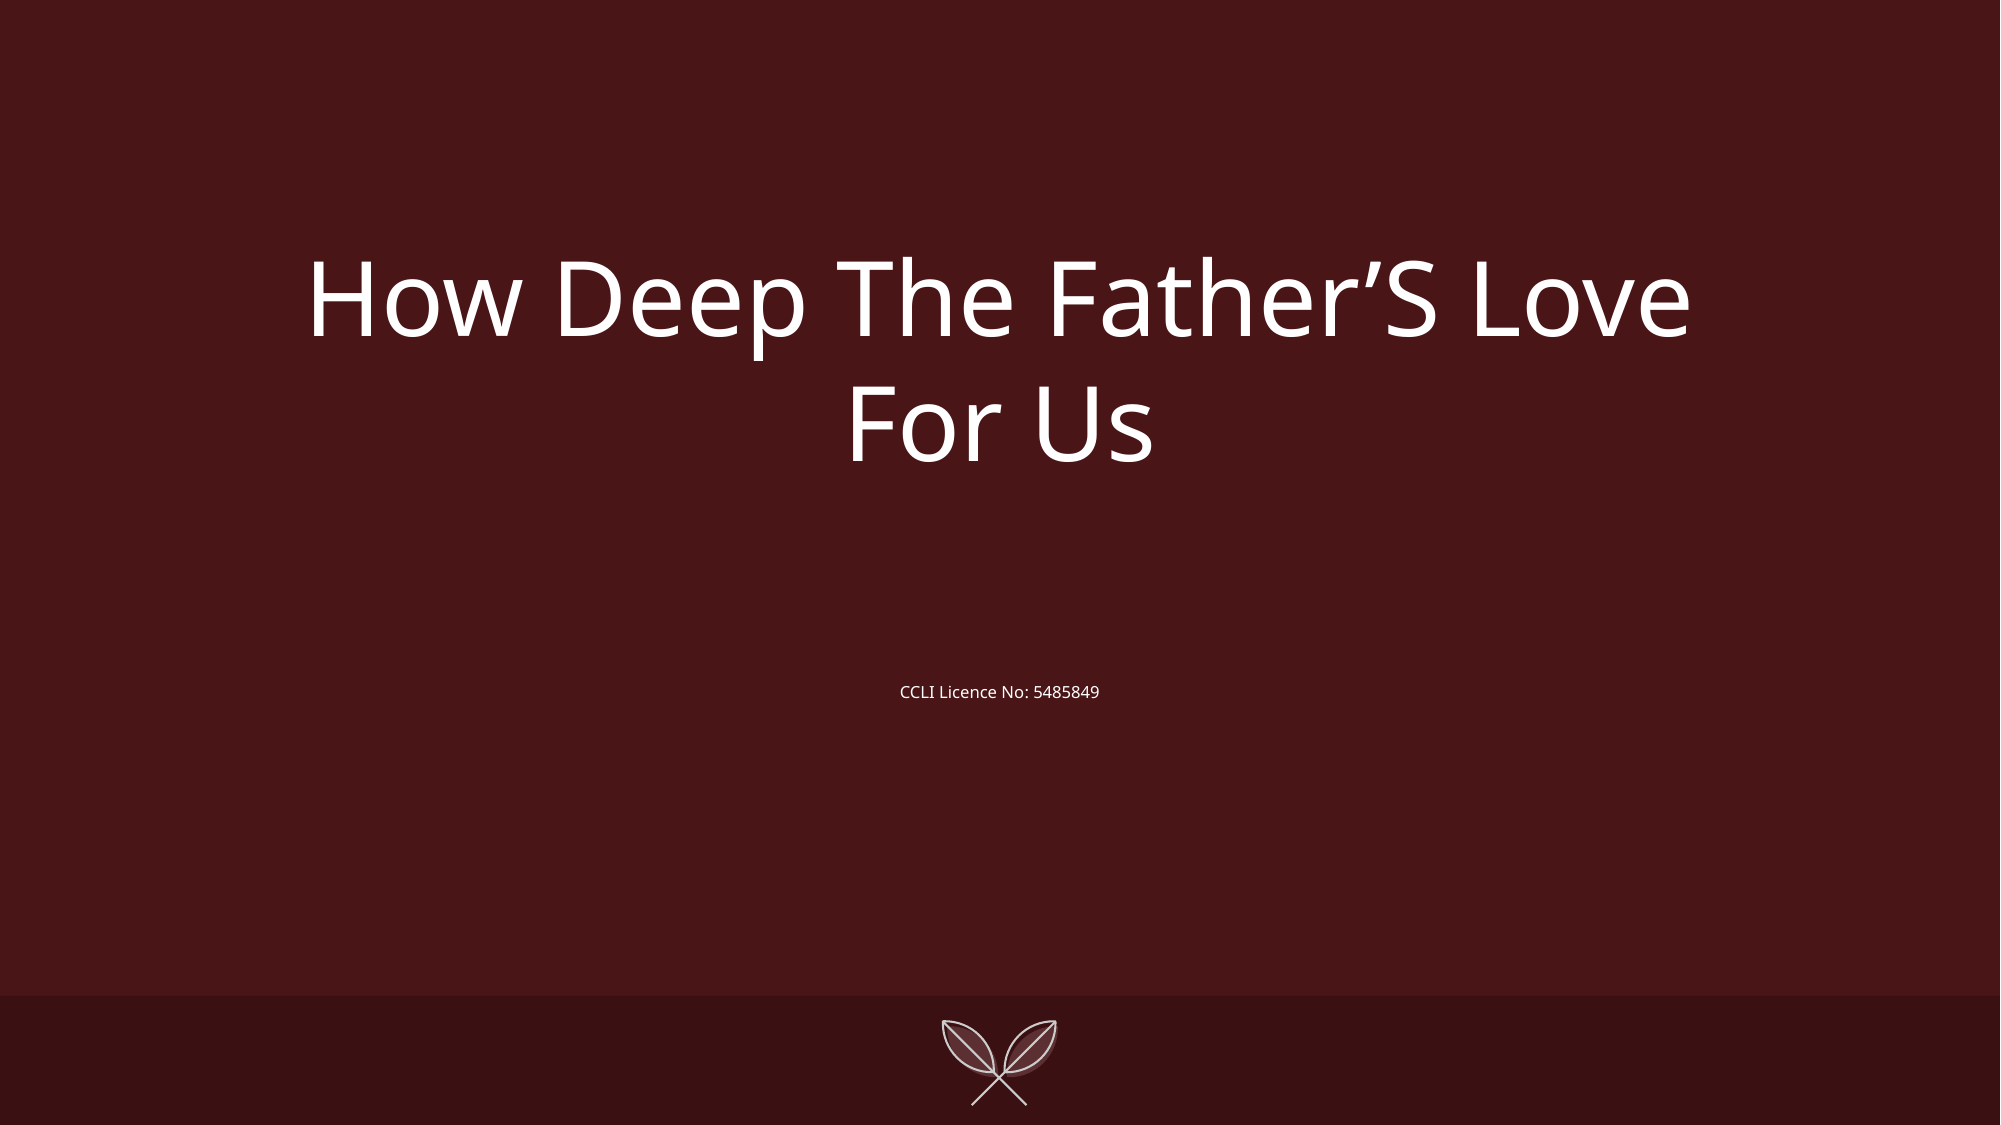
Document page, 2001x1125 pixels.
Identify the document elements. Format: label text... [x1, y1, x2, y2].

text_box How Deep The Father’S Love For Us [200, 224, 1800, 490]
text_box CCLI Licence No: 5485849 [200, 674, 1800, 710]
